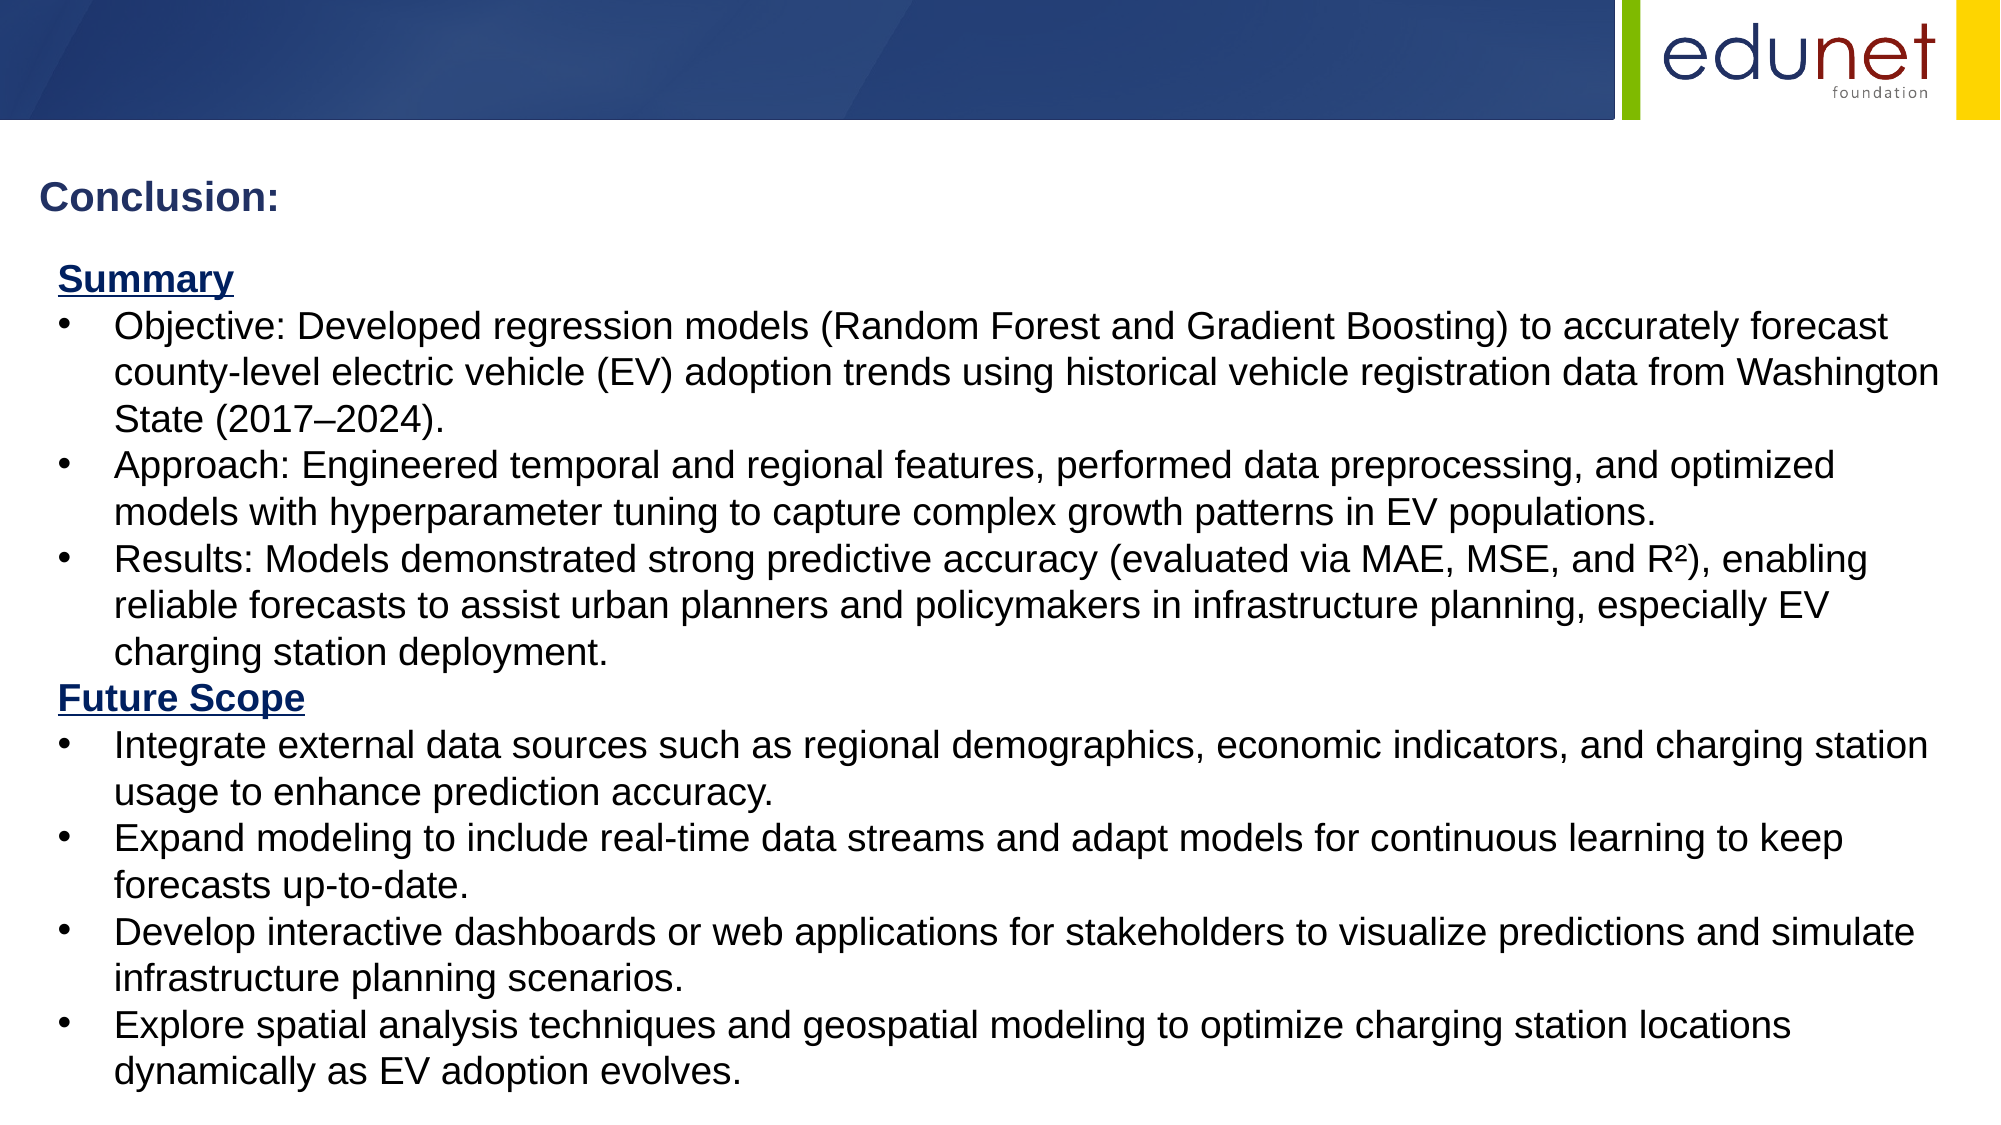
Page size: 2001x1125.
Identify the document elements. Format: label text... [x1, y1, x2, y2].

text_box Conclusion: [24, 162, 1026, 227]
text_box Summary Objective: Developed regression models (Random Forest and Gradient Boosting) to accurately forecast county-level electric vehicle (EV) adoption trends using historical vehicle registration data from Washington State (2017–2024). Approach: Engineered temporal and regional features, performed data preprocessing, and optimized models with hyperparameter tuning to capture complex growth patterns in EV populations. Results: Models demonstrated strong predictive accuracy (evaluated via MAE, MSE, and R²), enabling reliable forecasts to assist urban planners and policymakers in infrastructure planning, especially EV charging station deployment. Future Scope Integrate external data sources such as regional demographics, economic indicators, and charging station usage to enhance prediction accuracy. Expand modeling to include real-time data streams and adapt models for continuous learning to keep forecasts up-to-date. Develop interactive dashboards or web applications for stakeholders to visualize predictions and simulate infrastructure planning scenarios. Explore spatial analysis techniques and geospatial modeling to optimize charging station locations dynamically as EV adoption evolves. [42, 246, 1957, 1125]
picture [1652, 12, 1948, 108]
